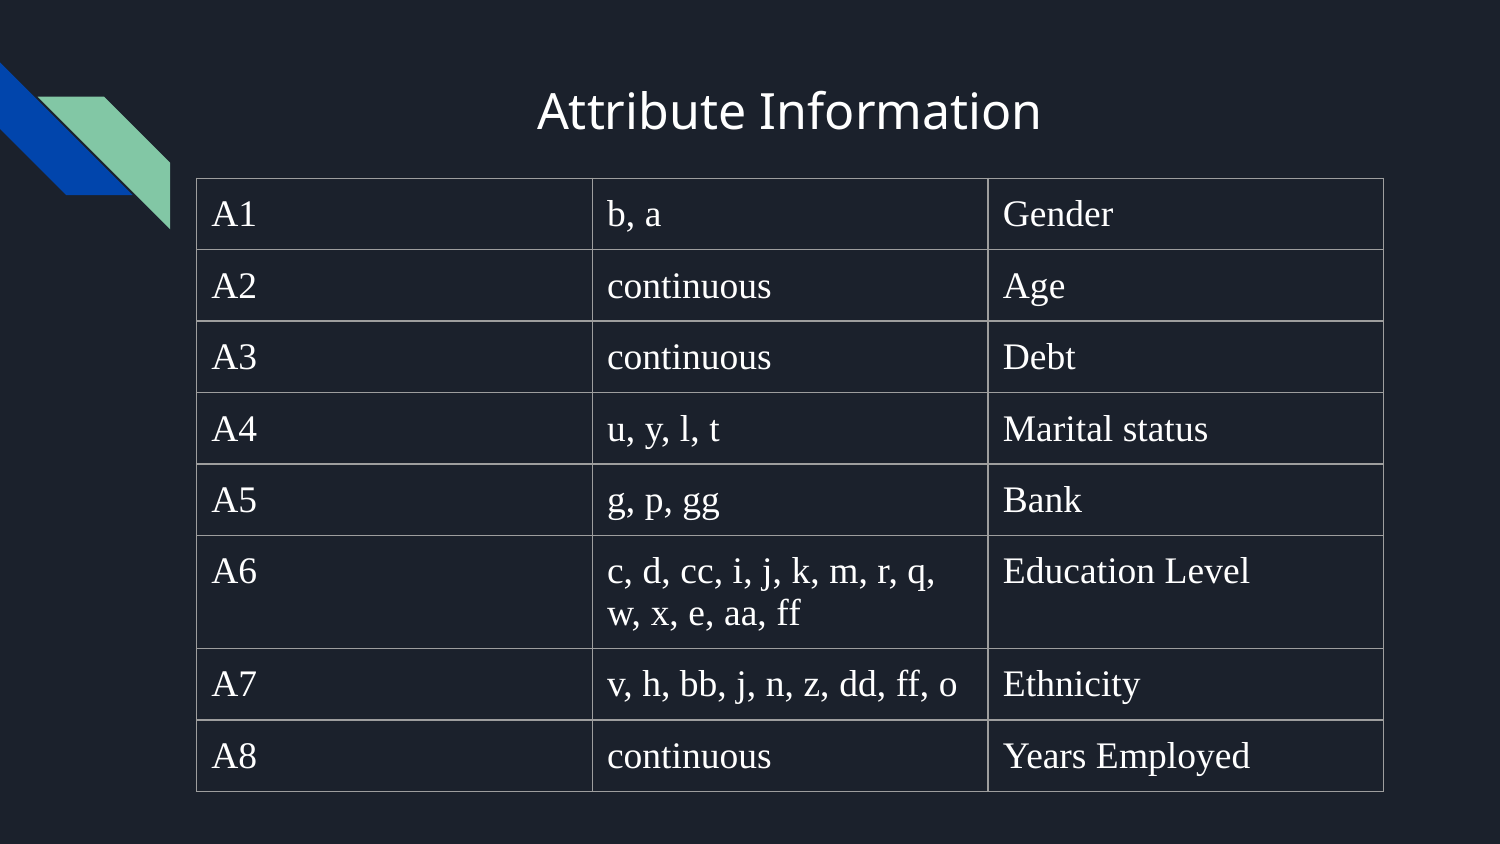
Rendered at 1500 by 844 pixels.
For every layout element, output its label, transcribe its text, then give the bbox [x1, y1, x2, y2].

table_cell Education Level [989, 536, 1383, 648]
table_cell c, d, cc, i, j, k, m, r, q, w, x, e, aa, ff [593, 536, 987, 648]
table_cell Bank [989, 465, 1383, 535]
table_cell Age [989, 250, 1383, 320]
table_cell A2 [197, 250, 592, 320]
table_cell g, p, gg [593, 465, 987, 535]
table_cell continuous [593, 721, 987, 791]
table_cell A4 [197, 393, 592, 463]
table_cell A6 [197, 536, 592, 648]
table_cell continuous [593, 322, 987, 392]
table_cell Marital status [989, 393, 1383, 463]
table_cell Years Employed [989, 721, 1383, 791]
table_header A1 [197, 179, 592, 249]
table_cell A3 [197, 322, 592, 392]
table_cell Debt [989, 322, 1383, 392]
table_cell A7 [197, 649, 592, 719]
table_header Gender [989, 179, 1383, 249]
table_cell continuous [593, 250, 987, 320]
table_cell v, h, bb, j, n, z, dd, ff, o [593, 649, 987, 719]
table_cell A8 [197, 721, 592, 791]
table_cell A5 [197, 465, 592, 535]
title Attribute Information [196, 64, 1384, 178]
table_cell Ethnicity [989, 649, 1383, 719]
table_header b, a [593, 179, 987, 249]
table_cell u, y, l, t [593, 393, 987, 463]
